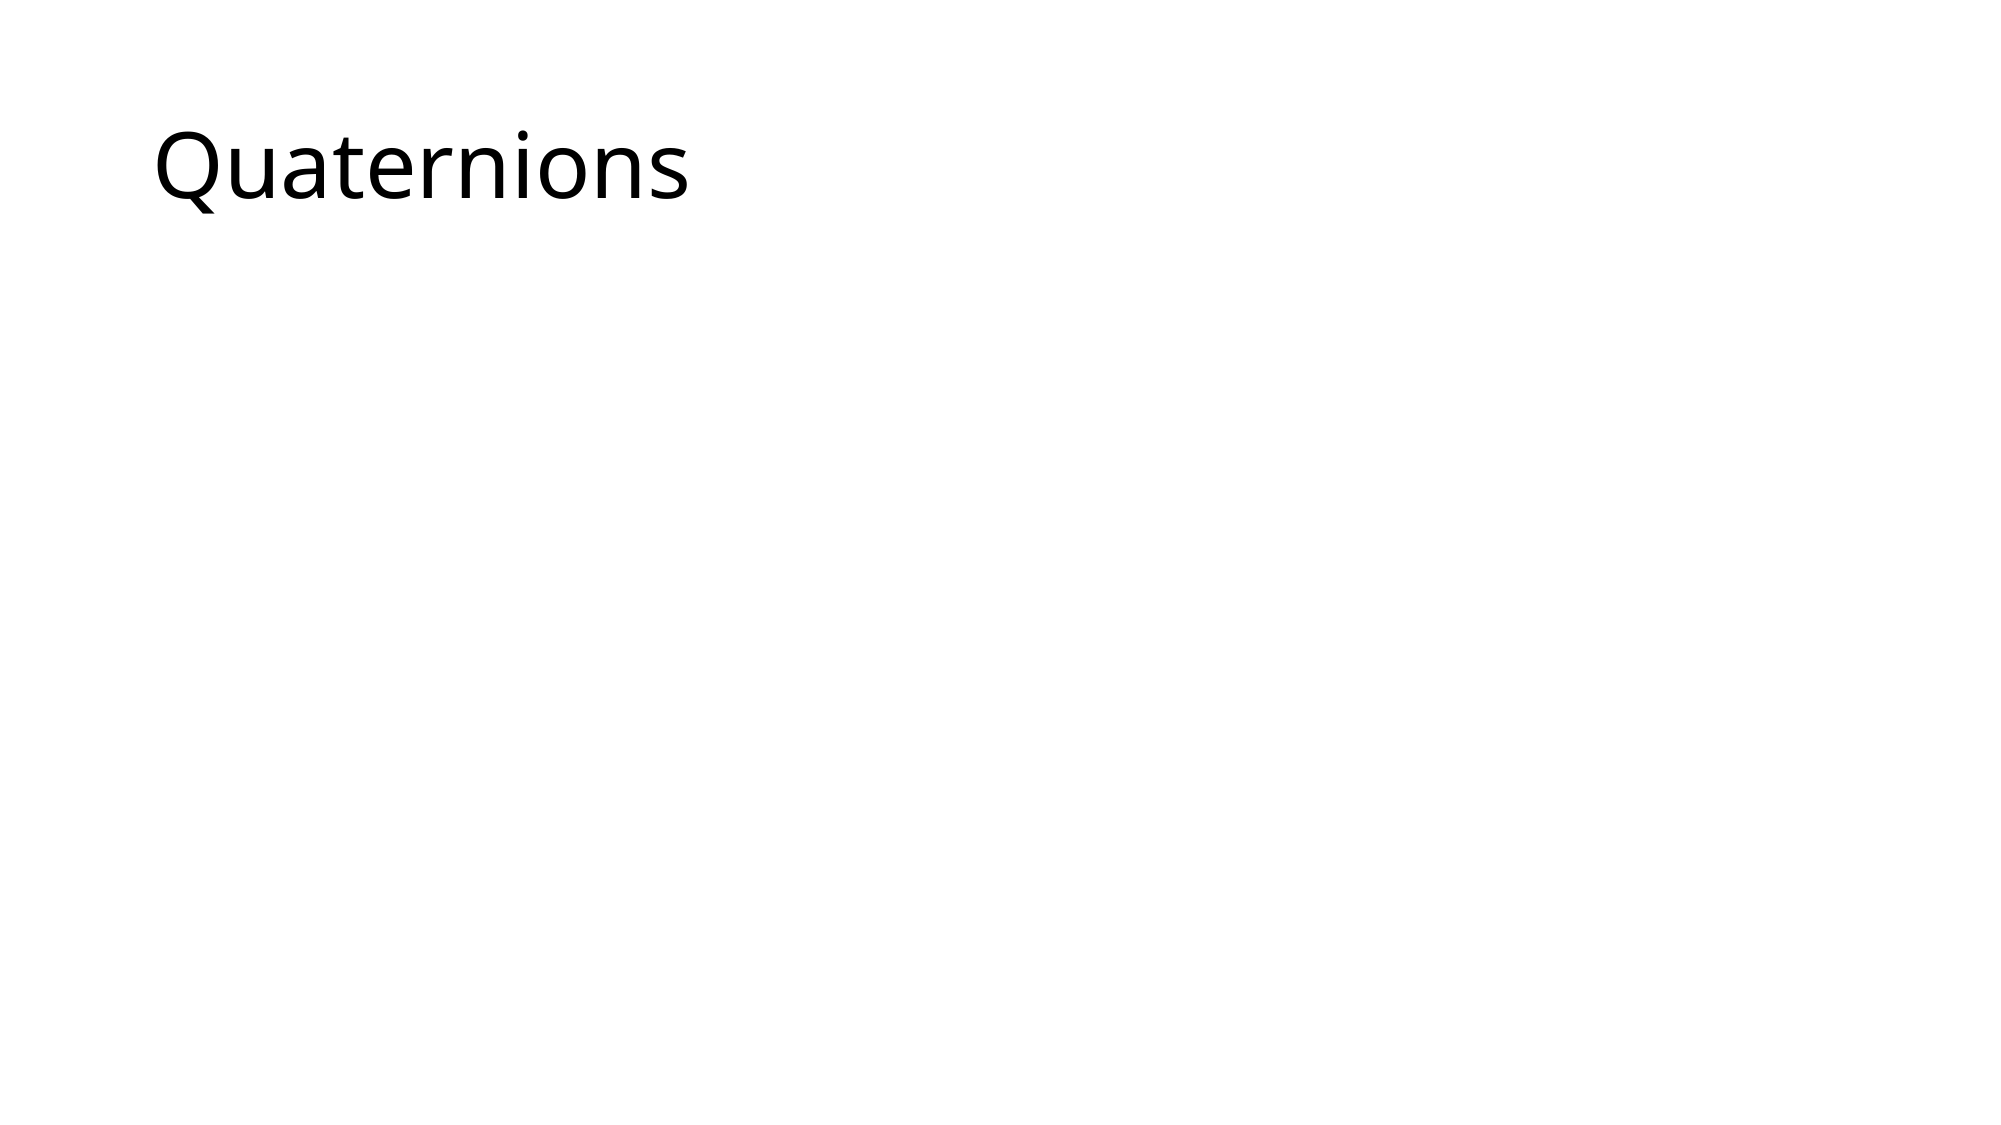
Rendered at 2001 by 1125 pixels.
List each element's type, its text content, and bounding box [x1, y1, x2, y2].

title Quaternions [137, 59, 1863, 278]
